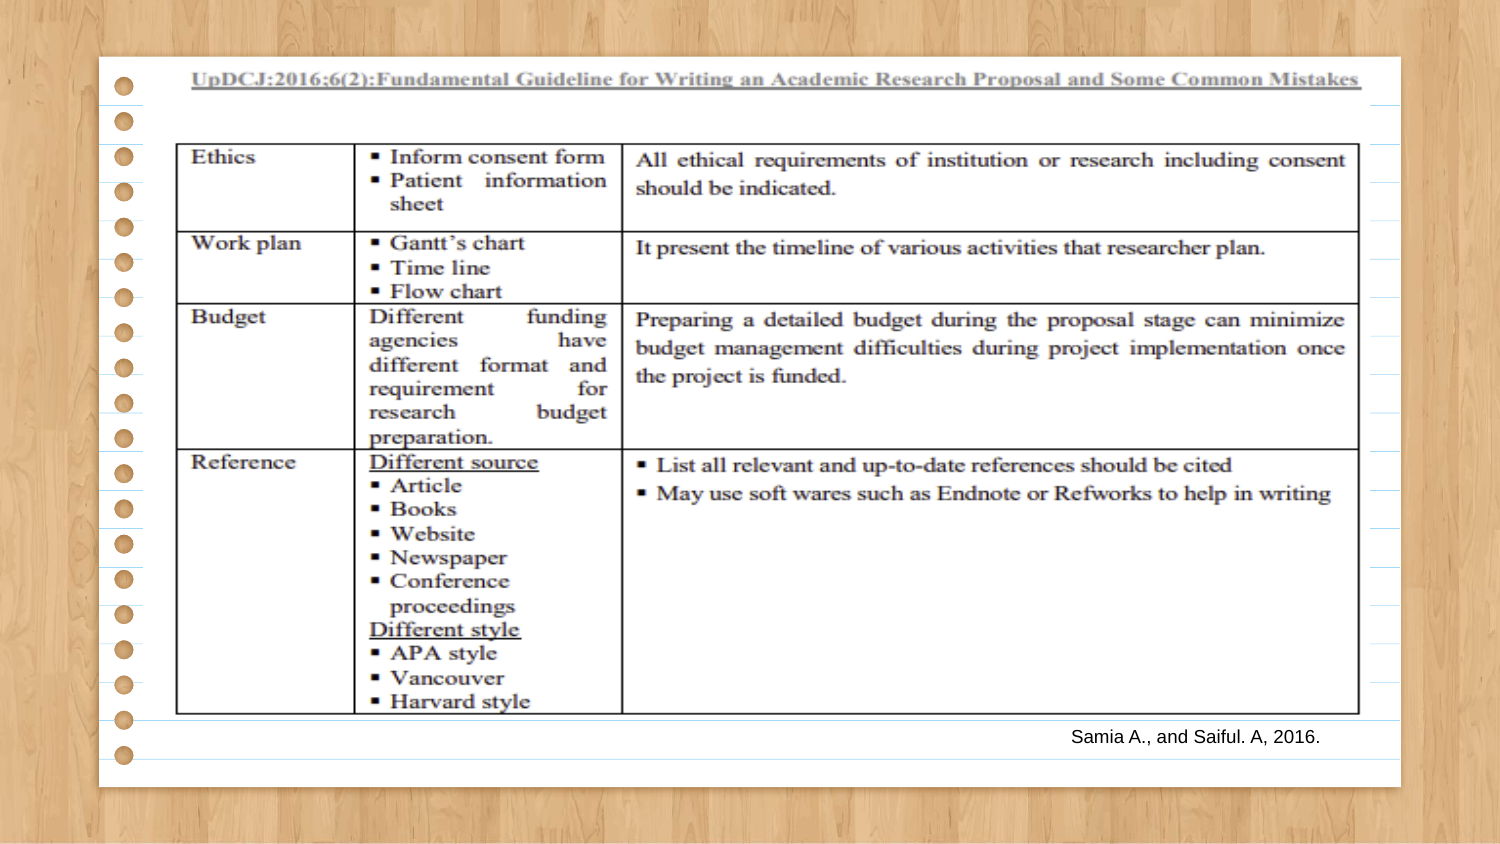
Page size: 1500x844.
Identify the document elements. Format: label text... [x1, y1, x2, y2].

text_box Samia A., and Saiful. A, 2016. [1056, 717, 1386, 755]
picture [0, 0, 1500, 844]
